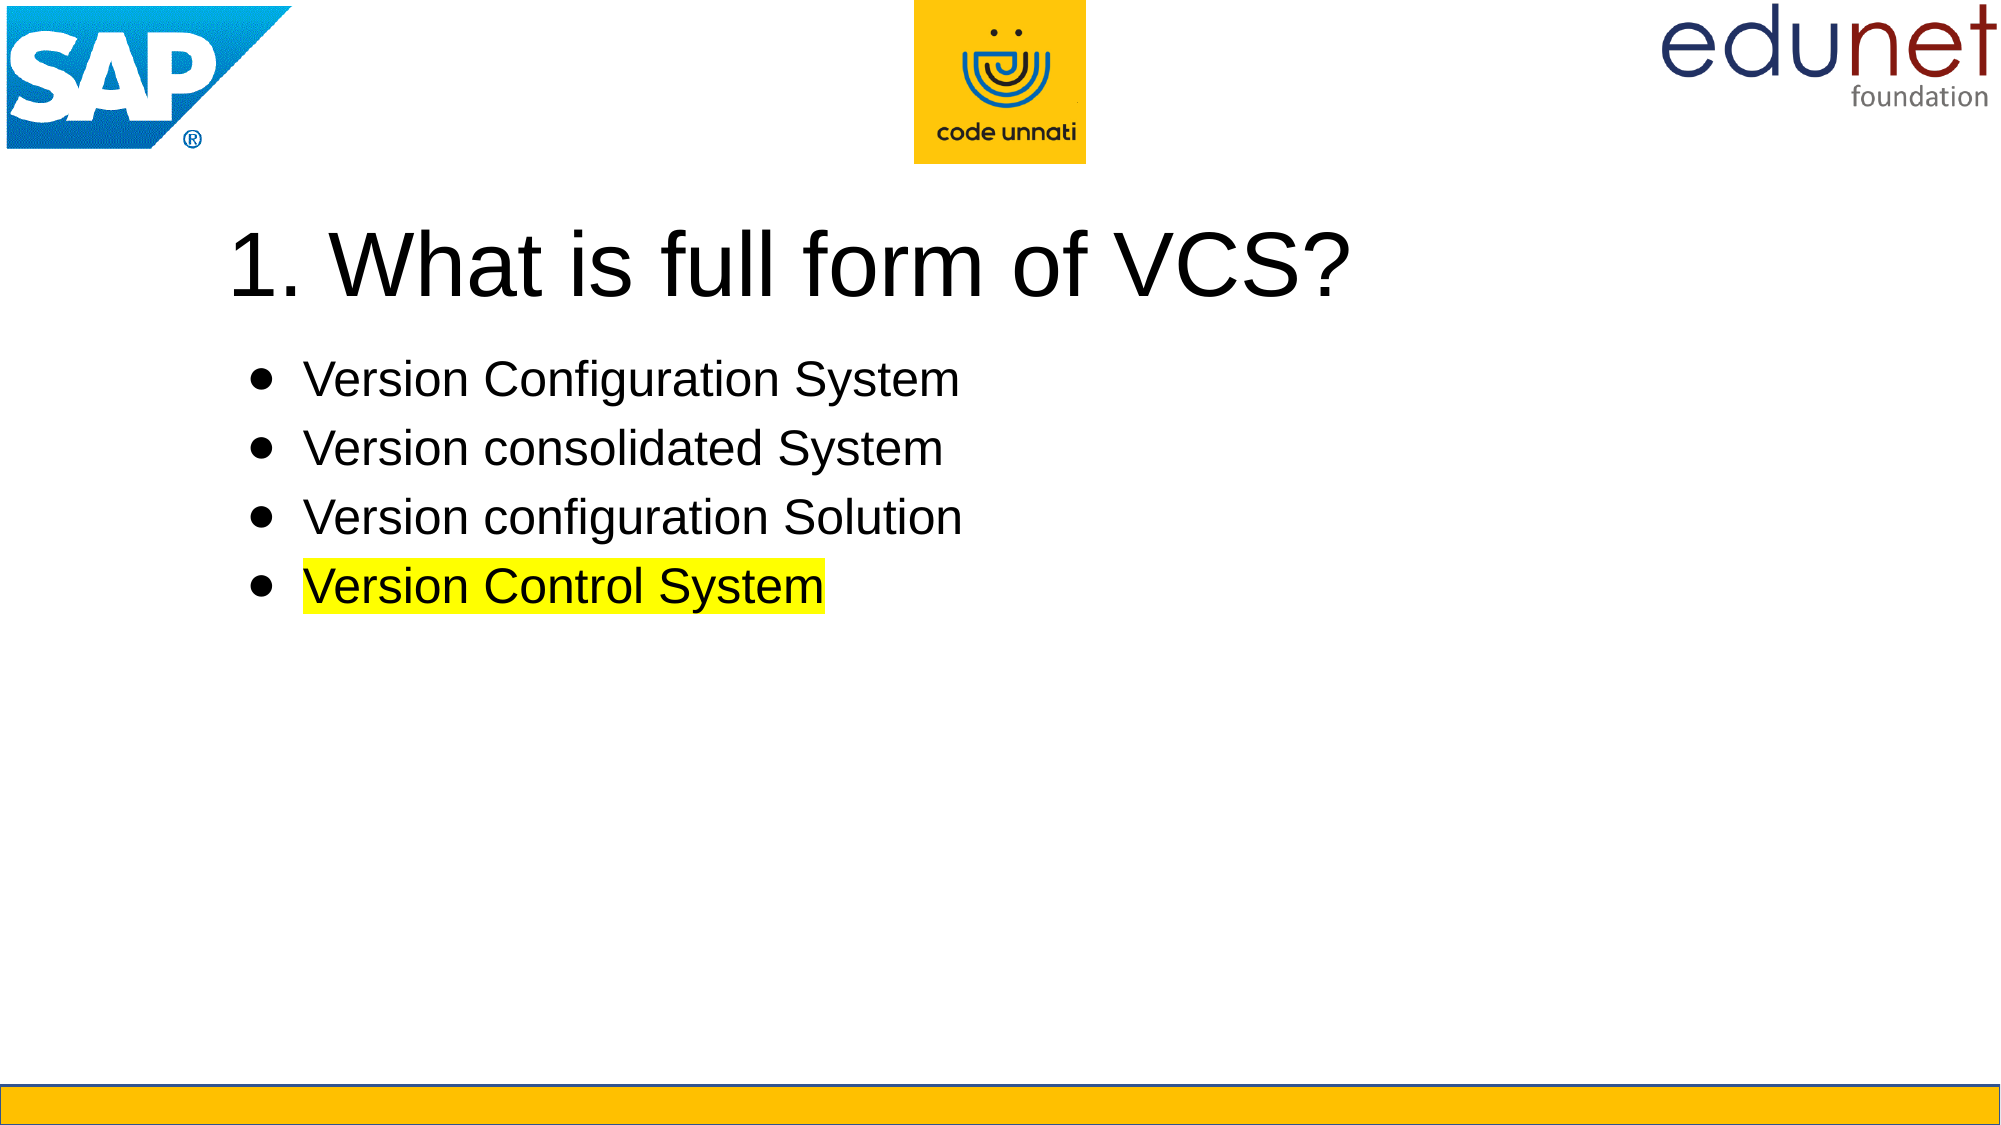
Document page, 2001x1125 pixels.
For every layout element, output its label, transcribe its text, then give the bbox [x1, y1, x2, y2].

picture [0, 0, 339, 157]
picture [914, 0, 1086, 164]
title 1. What is full form of VCS? [212, 189, 1788, 315]
list Version Configuration System Version consolidated System Version configuration Solution Version Control System [212, 322, 1823, 922]
picture [1654, 0, 2000, 113]
